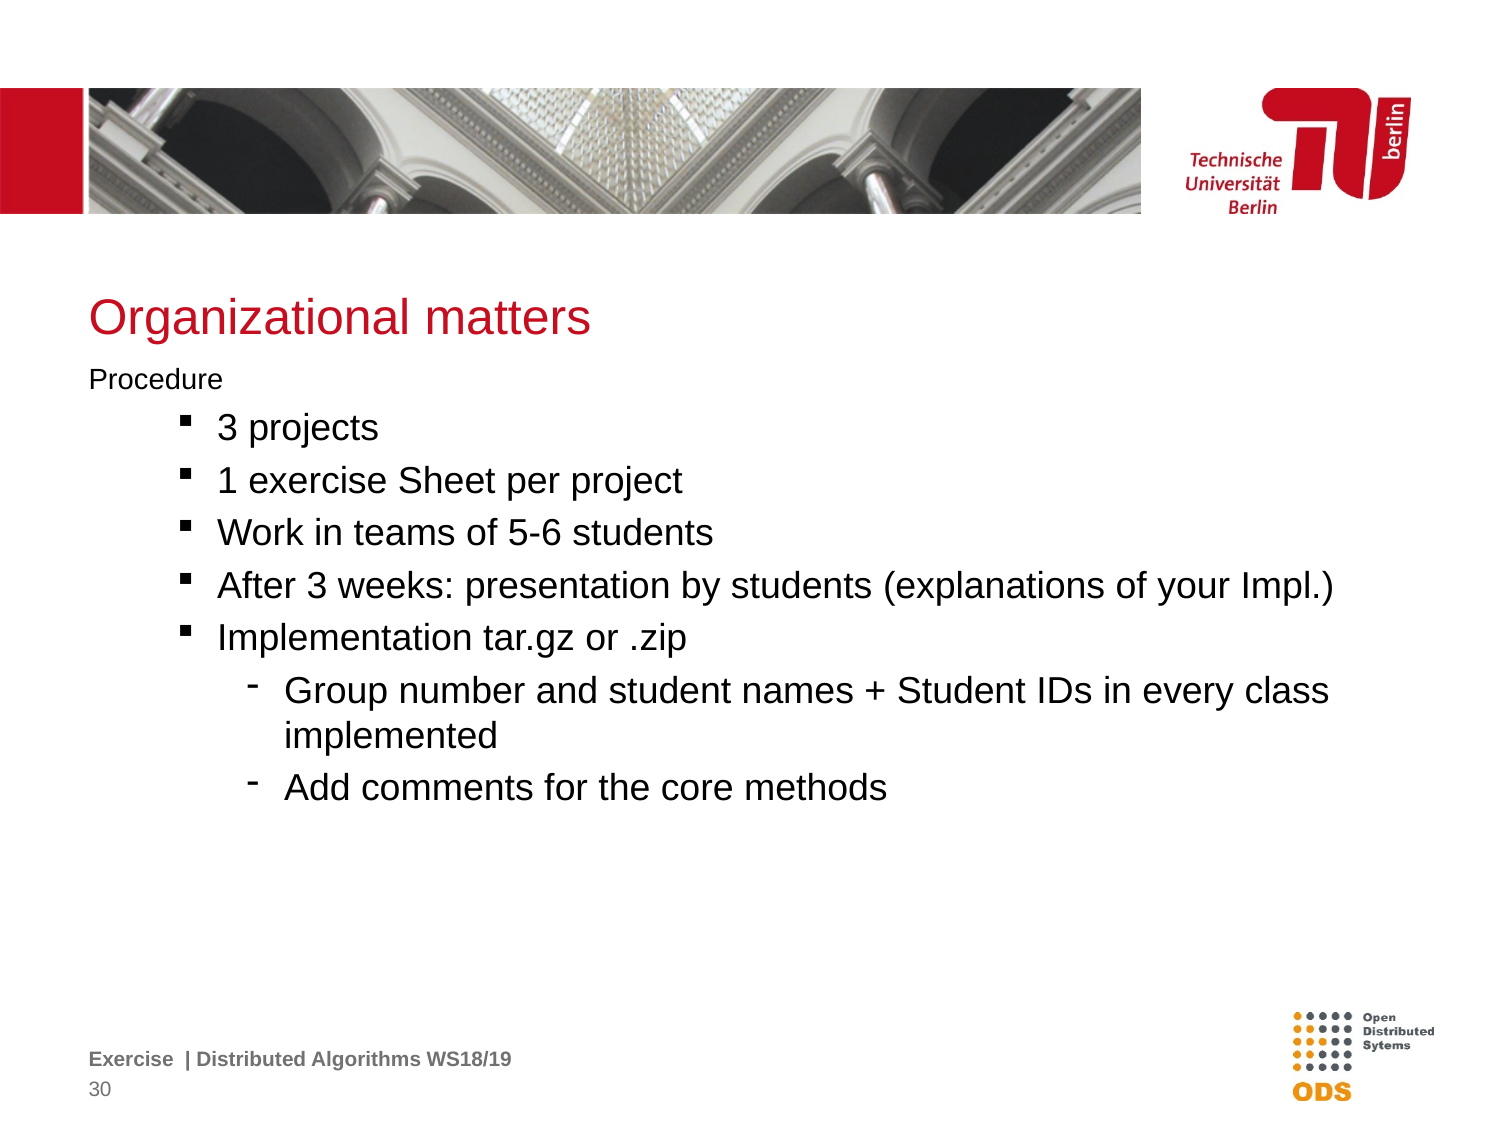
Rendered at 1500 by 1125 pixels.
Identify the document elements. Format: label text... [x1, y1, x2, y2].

footer Exercise | Distributed Algorithms WS18/19 [88, 1045, 1176, 1071]
picture [1293, 1012, 1434, 1101]
picture [1186, 88, 1411, 214]
title Organizational matters [88, 281, 1411, 345]
list Procedure 3 projects 1 exercise Sheet per project Work in teams of 5-6 students After 3 weeks: presentation by students (explanations of your Impl.) Implementation tar.gz or .zip Group number and student names + Student IDs in every class implemented Add comments for the core methods [88, 349, 1411, 1035]
slide_number 30 [88, 1075, 1176, 1101]
picture [0, 88, 1141, 214]
